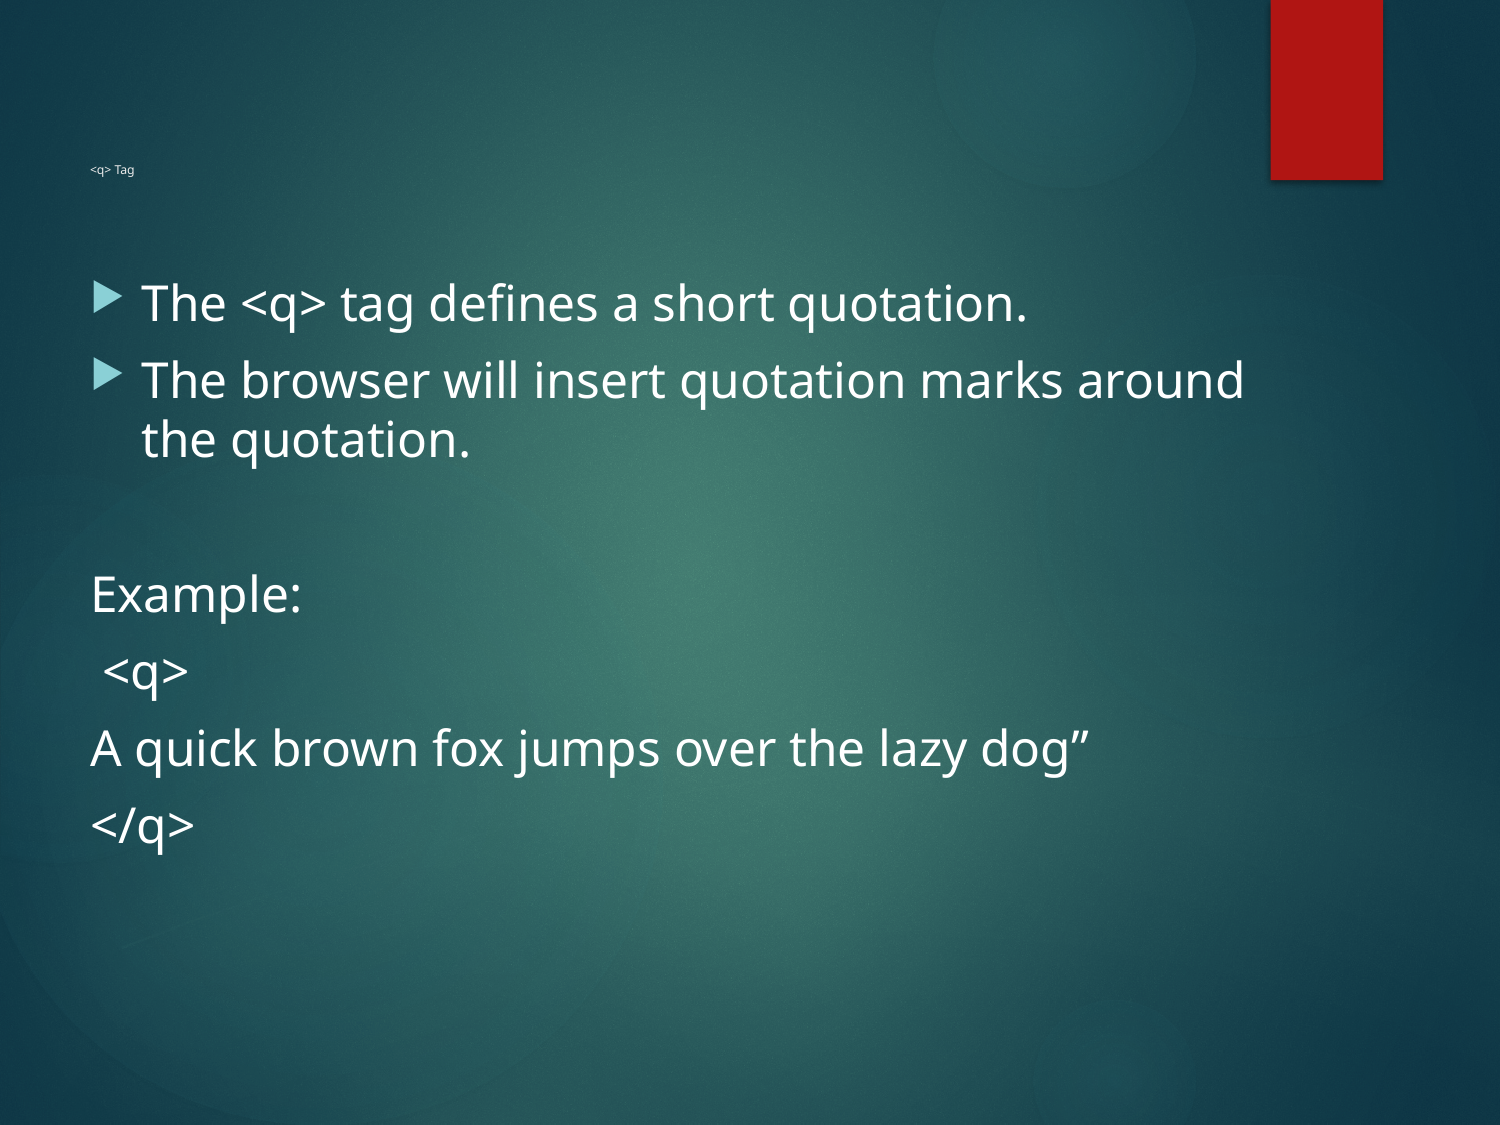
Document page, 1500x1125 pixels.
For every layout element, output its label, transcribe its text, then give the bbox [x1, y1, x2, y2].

title <q> Tag [75, 52, 1263, 187]
list The <q> tag defines a short quotation. The browser will insert quotation marks around the quotation. Example: <q> A quick brown fox jumps over the lazy dog” </q> [75, 187, 1263, 863]
